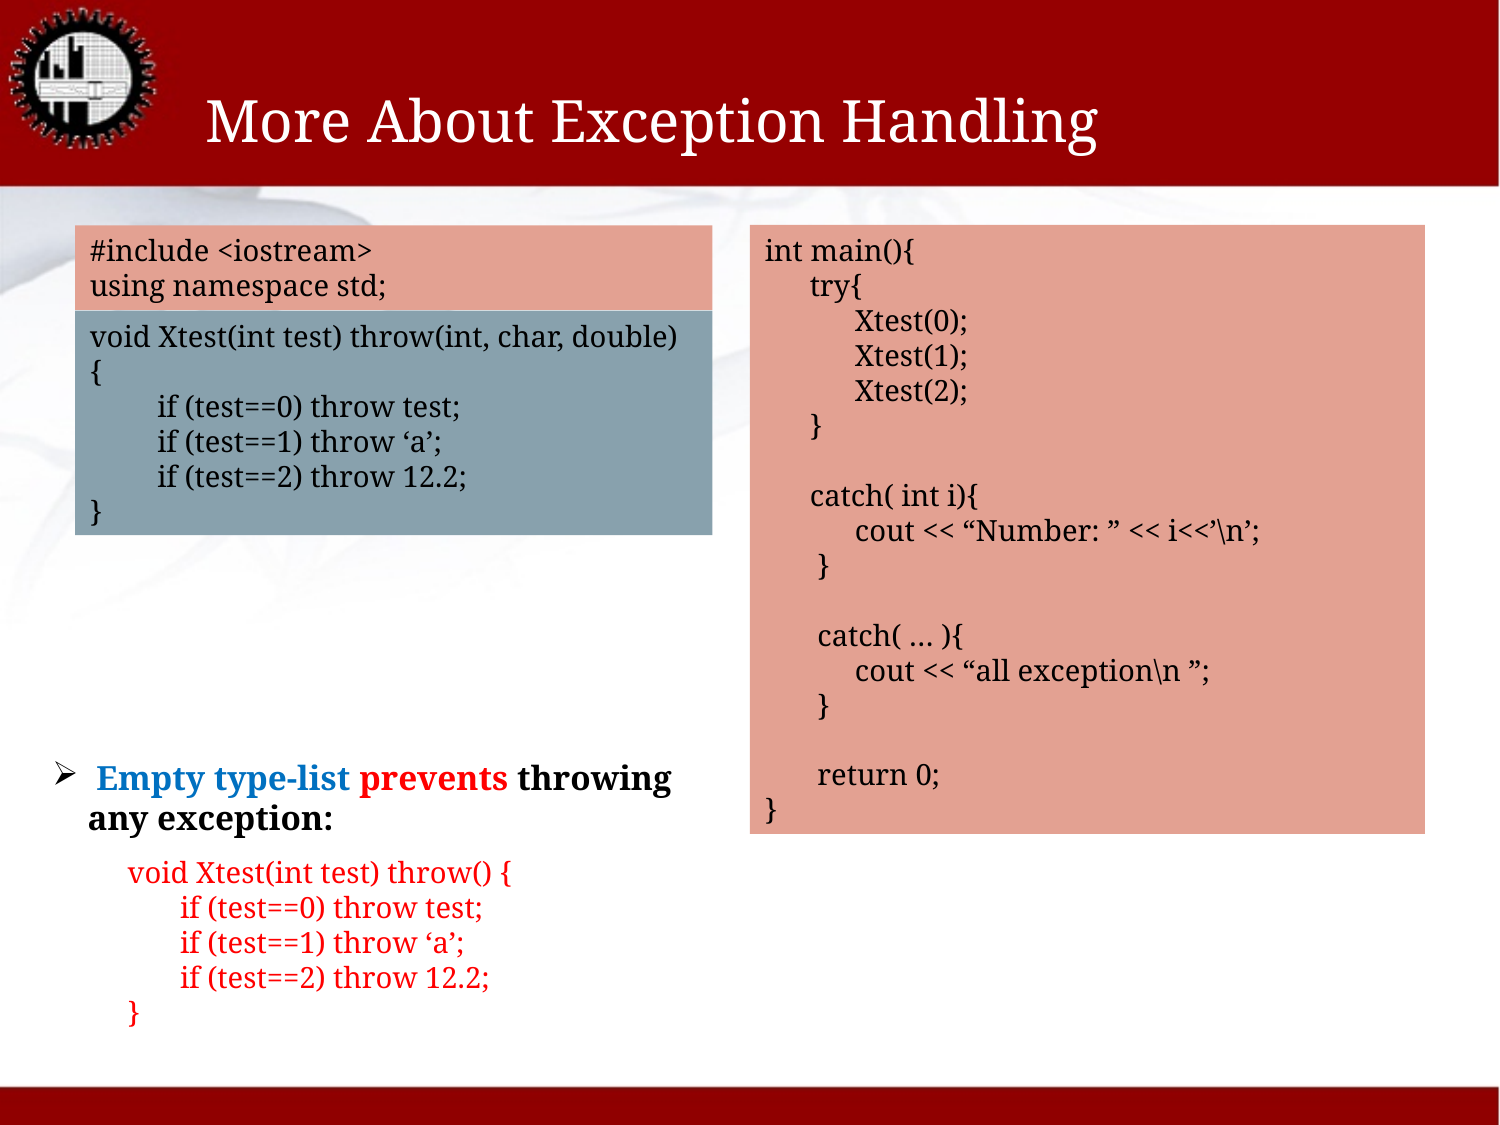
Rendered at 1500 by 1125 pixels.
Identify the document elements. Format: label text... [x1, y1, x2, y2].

text_box void Xtest(int test) throw() { if (test==0) throw test; if (test==1) throw ‘a’; if (test==2) throw 12.2; } [0, 846, 650, 1037]
title More About Exception Handling [174, 37, 1450, 163]
text_box int main(){ try{ Xtest(0); Xtest(1); Xtest(2); } catch( int i){ cout << “Number: ” << i<<’\n’; } catch( … ){ cout << “all exception\n ”; } return 0; } [749, 224, 1425, 834]
text_box #include <iostream> using namespace std; [75, 225, 713, 310]
text_box void Xtest(int test) throw(int, char, double) { if (test==0) throw test; if (test==1) throw ‘a’; if (test==2) throw 12.2; } [75, 310, 713, 536]
picture [0, 0, 1500, 1125]
text_box Empty type-list prevents throwing any exception: [37, 749, 725, 845]
